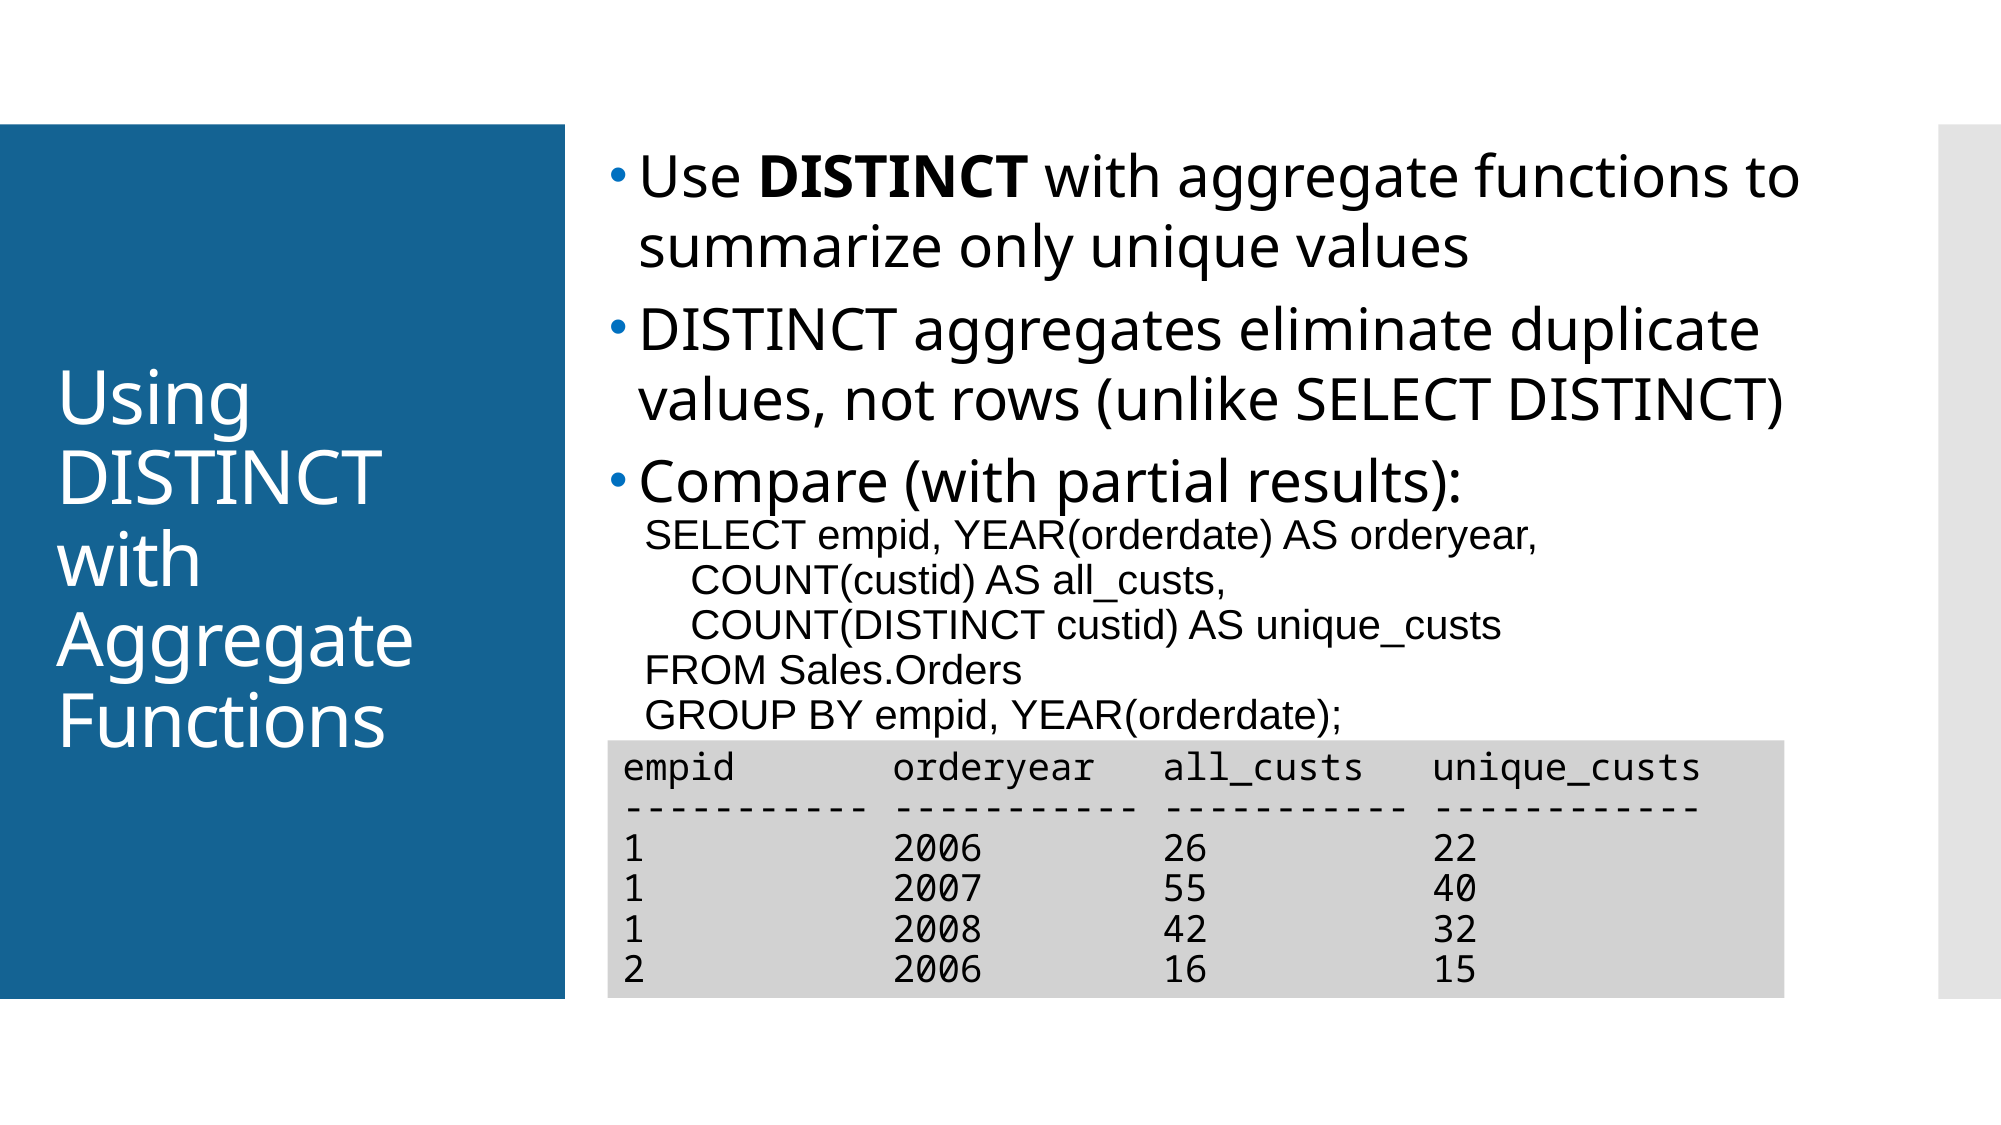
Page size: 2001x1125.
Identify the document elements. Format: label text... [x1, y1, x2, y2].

text_box empid orderyear all_custs unique_custs ----------- ----------- ----------- ------------ 1 2006 26 22 1 2007 55 40 1 2008 42 32 2 2006 16 15 [607, 740, 1785, 998]
title Using DISTINCT with Aggregate Functions [41, 184, 525, 940]
text_box Use DISTINCT with aggregate functions to summarize only unique values DISTINCT aggregates eliminate duplicate values, not rows (unlike SELECT DISTINCT) Compare (with partial results): SELECT empid, YEAR(orderdate) AS orderyear, COUNT(custid) AS all_custs, COUNT(DISTINCT custid) AS unique_custs FROM Sales.Orders GROUP BY empid, YEAR(orderdate); [595, 131, 1867, 1031]
